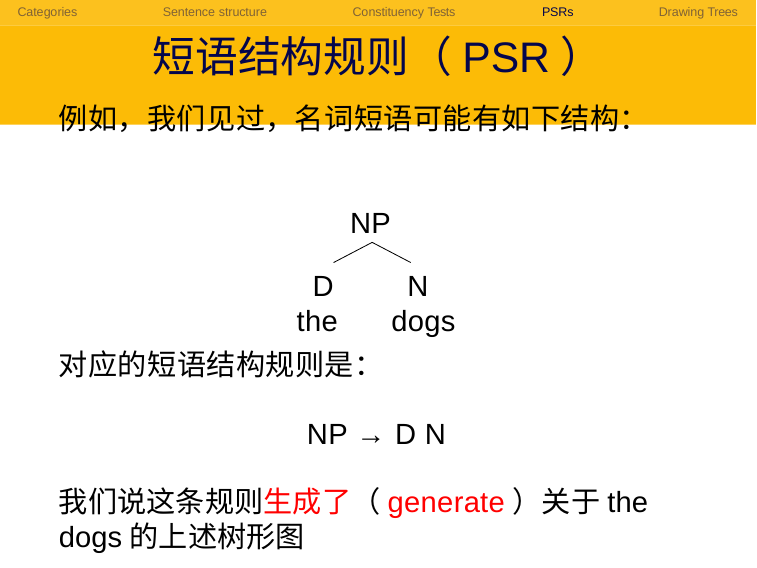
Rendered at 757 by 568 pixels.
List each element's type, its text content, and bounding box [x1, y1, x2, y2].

text_box 例如，我们见过，名词短语可能有如下结构： NP D N the dogs 对应的短语结构规则是： NP → D N 我们说这条规则生成了（generate）关于the dogs的上述树形图 [56, 97, 670, 553]
title 短语结构规则（PSR） [0, 25, 756, 125]
text_box Categories Sentence structure Constituency Tests PSRs Drawing Trees [17, 1, 741, 19]
